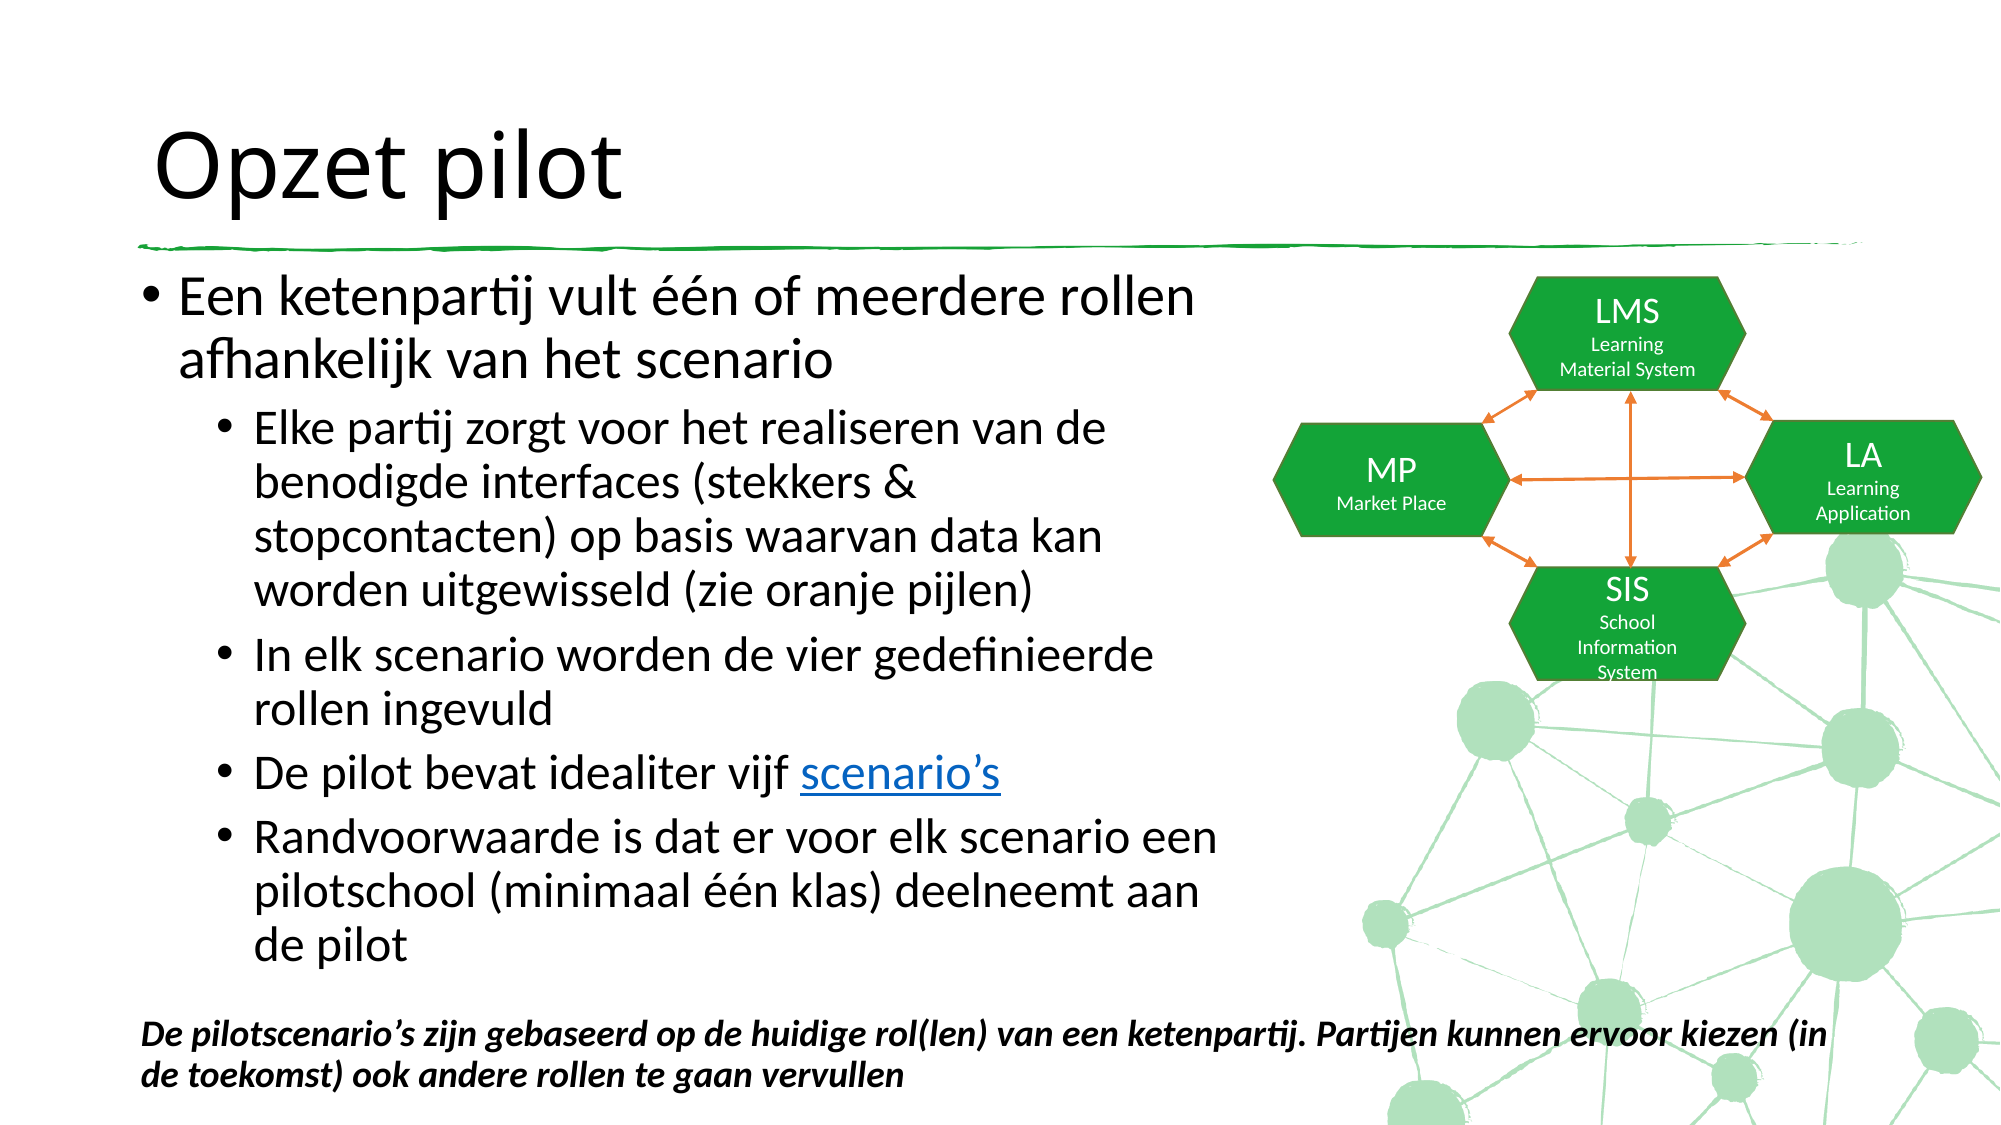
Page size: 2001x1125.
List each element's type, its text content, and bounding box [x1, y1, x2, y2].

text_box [1717, 389, 1774, 421]
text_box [1717, 533, 1774, 568]
text_box MP Market Place [1272, 422, 1511, 538]
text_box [1481, 536, 1538, 568]
text_box De pilotscenario’s zijn gebaseerd op de huidige rol(len) van een ketenpartij. Partijen kunnen ervoor kiezen (in de toekomst) ook andere rollen te gaan vervullen [125, 1004, 1851, 1106]
text_box LMS Learning Material System [1508, 276, 1747, 391]
text_box SIS School Information System [1508, 566, 1747, 681]
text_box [1481, 389, 1538, 424]
title Opzet pilot [137, 59, 1863, 278]
list Een ketenpartij vult één of meerdere rollen afhankelijk van het scenario Elke partij zorgt voor het realiseren van de benodigde interfaces (stekkers & stopcontacten) op basis waarvan data kan worden uitgewisseld (zie oranje pijlen) In elk scenario worden de vier gedefinieerde rollen ingevuld De pilot bevat idealiter vijf scenario’s Randvoorwaarde is dat er voor elk scenario een pilotschool (minimaal één klas) deelneemt aan de pilot [125, 258, 1242, 1004]
text_box LA Learning Application [1744, 419, 1983, 535]
